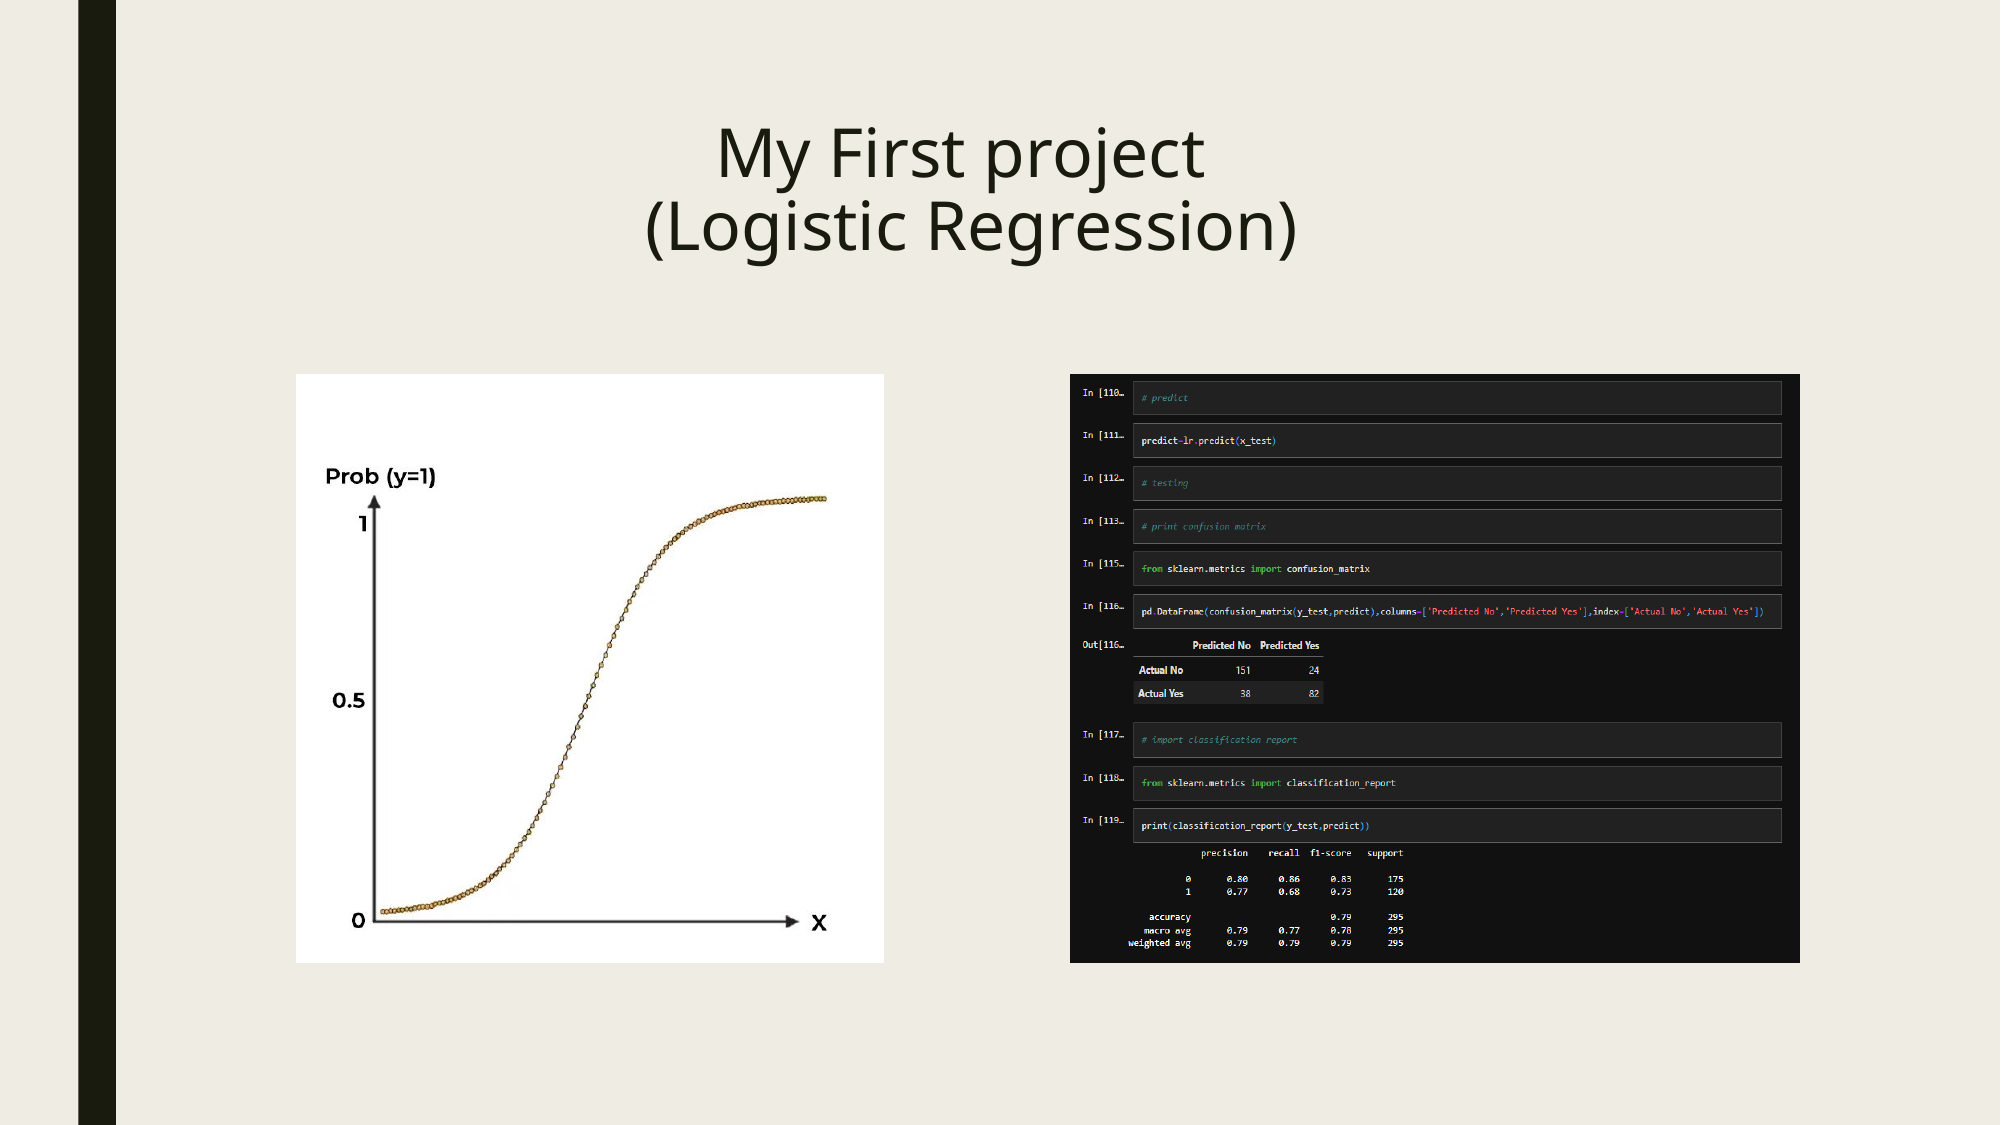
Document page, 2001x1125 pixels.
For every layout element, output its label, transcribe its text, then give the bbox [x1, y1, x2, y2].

title My First project (Logistic Regression) [630, 112, 1800, 357]
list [1070, 374, 1800, 963]
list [296, 374, 884, 963]
